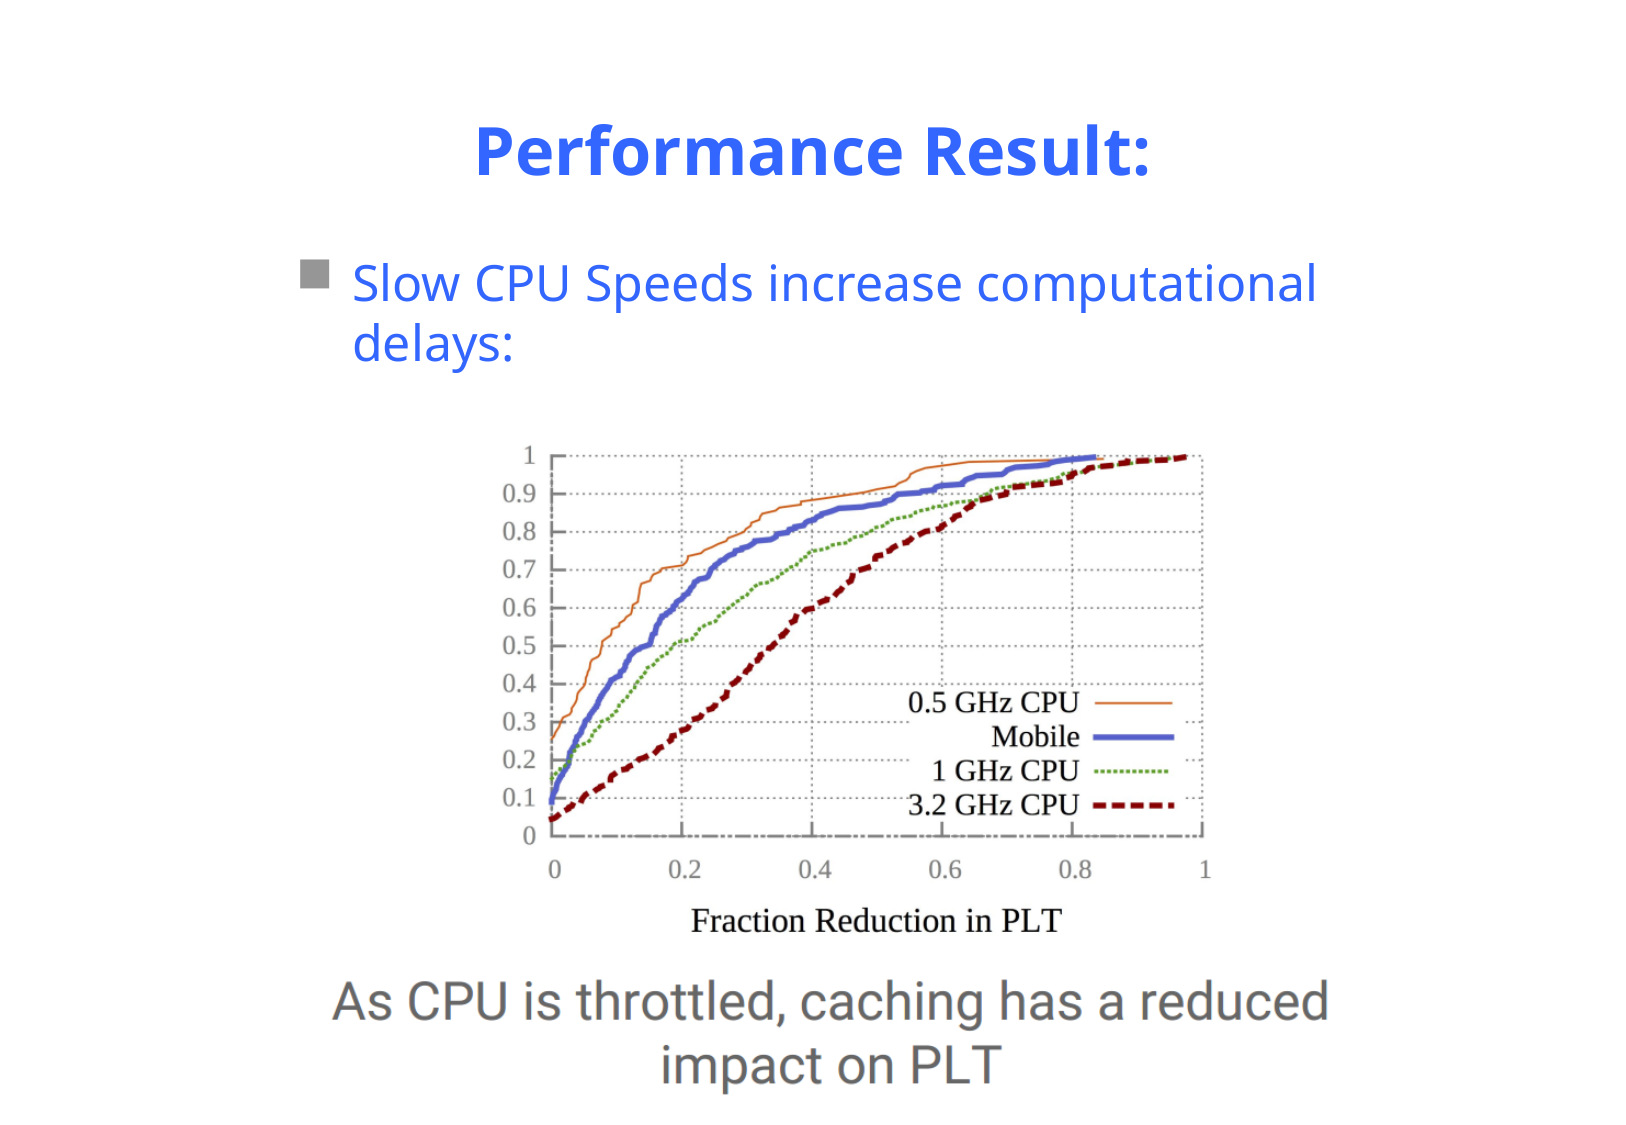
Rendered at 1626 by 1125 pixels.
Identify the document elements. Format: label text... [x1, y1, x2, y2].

title Performance Result: [162, 89, 1463, 209]
picture [292, 408, 1380, 1112]
list Slow CPU Speeds increase computational delays: [280, 243, 1345, 977]
